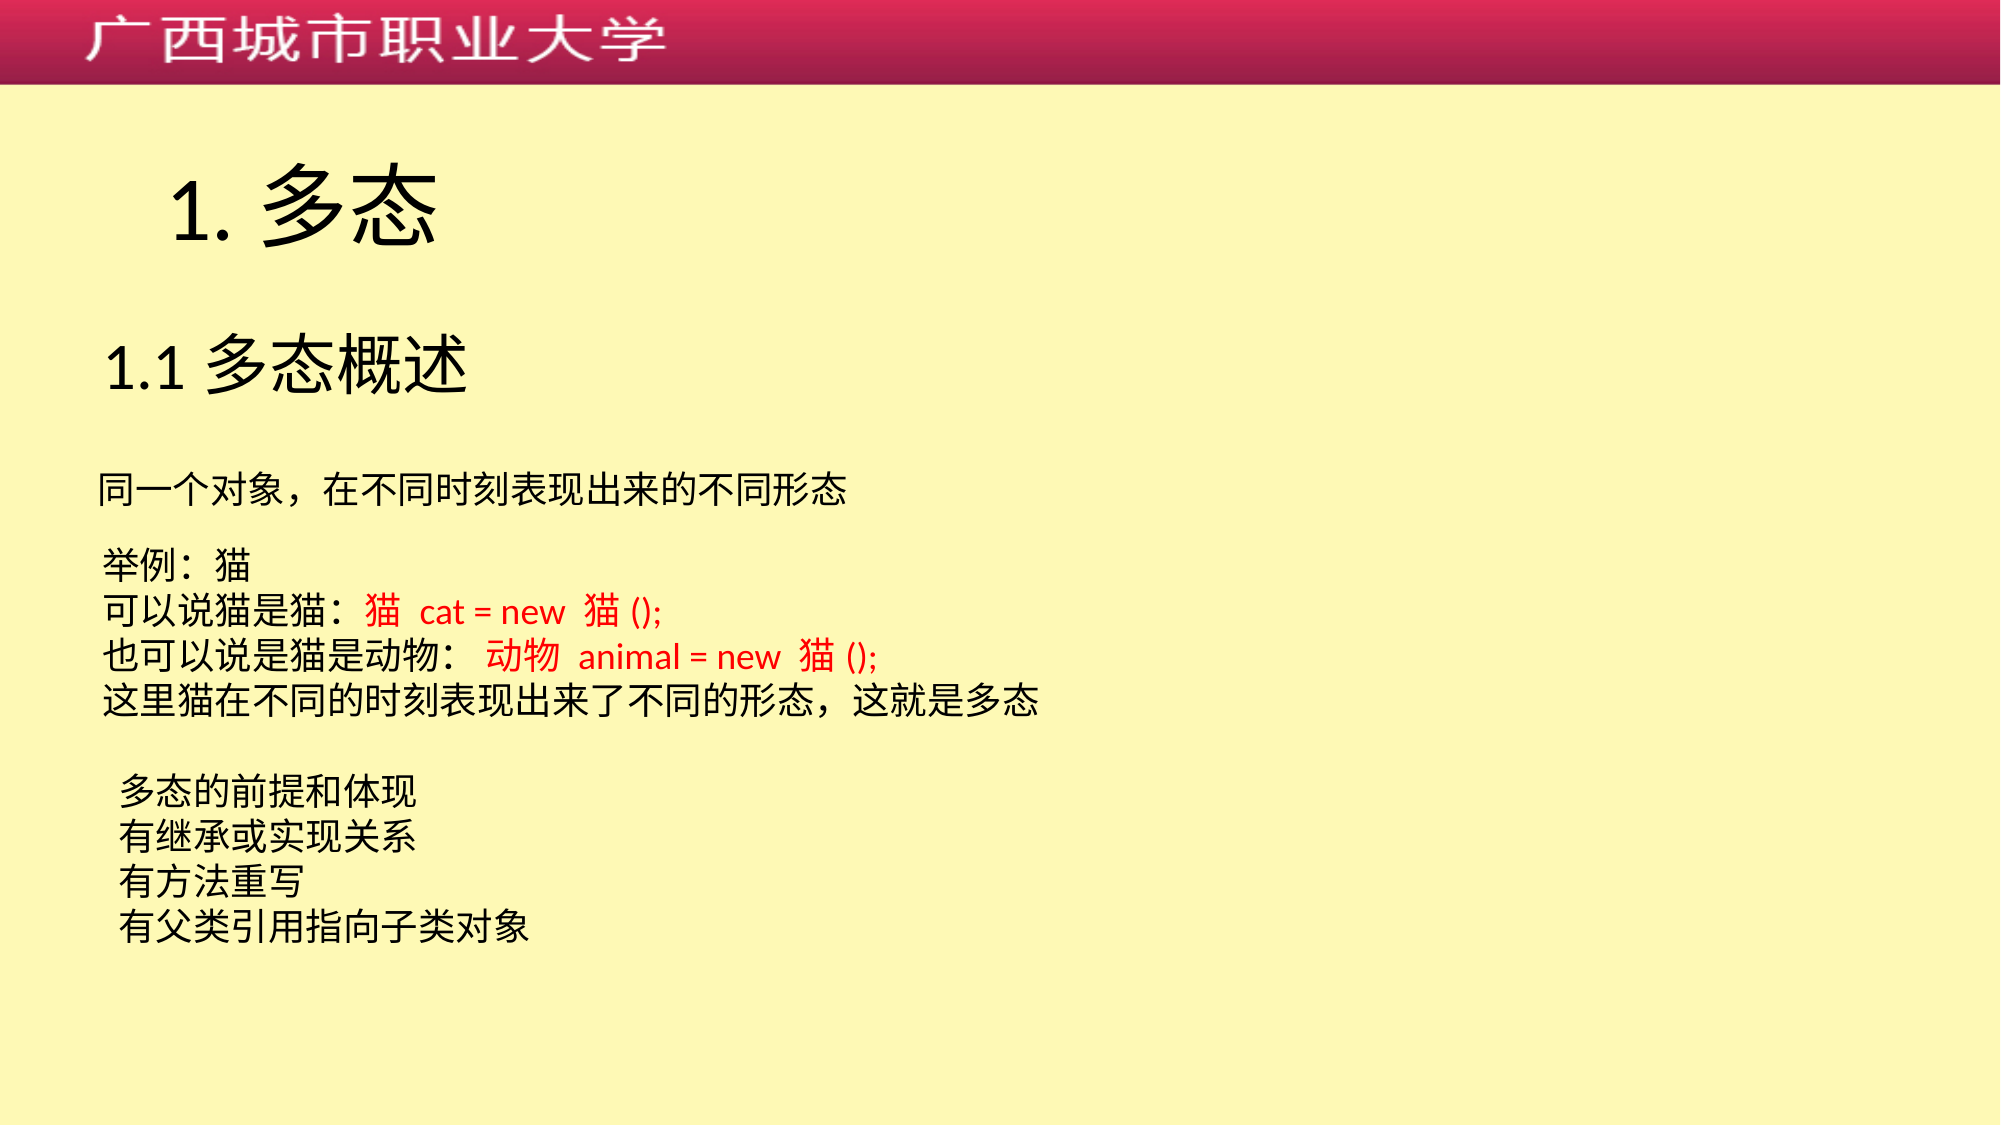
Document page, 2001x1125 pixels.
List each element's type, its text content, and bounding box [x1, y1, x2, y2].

subtitle 1.1多态概述 [87, 315, 1919, 414]
text_box 同一个对象，在不同时刻表现出来的不同形态 [82, 458, 1923, 519]
text_box 举例：猫 可以说猫是猫：猫 cat = new 猫(); 也可以说是猫是动物： 动物 animal = new 猫(); 这里猫在不同的时刻表现出来了不同的形态，这就是多态 [87, 534, 1850, 730]
text_box 多态的前提和体现 有继承或实现关系 有方法重写 有父类引用指向子类对象 [103, 760, 1850, 955]
title 1.多态 [150, 109, 1850, 298]
picture [0, 0, 2001, 1125]
